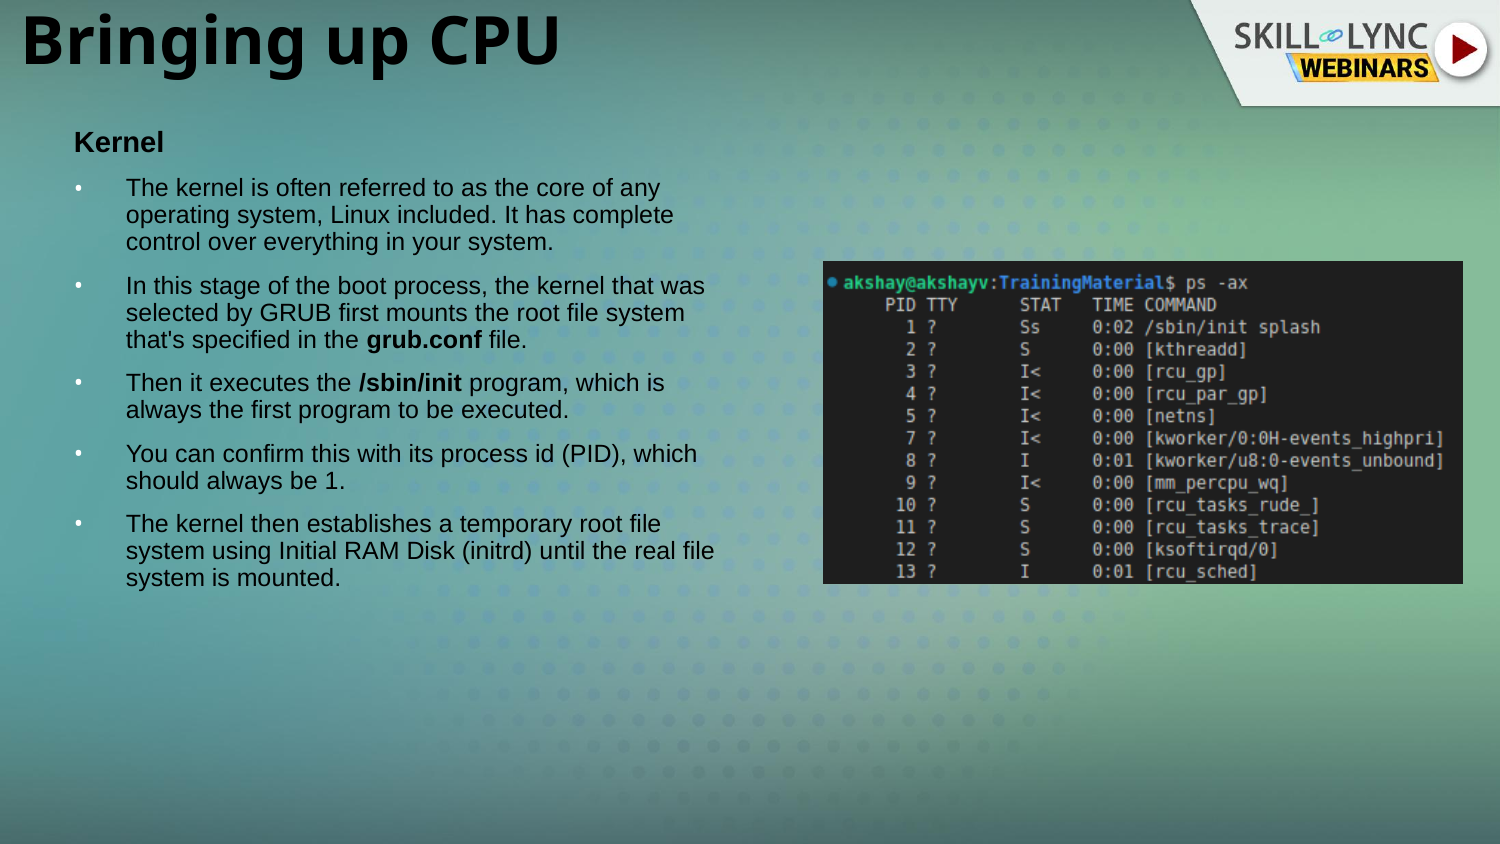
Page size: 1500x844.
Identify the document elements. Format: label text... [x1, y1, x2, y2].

list Kernel The kernel is often referred to as the core of any operating system, Linux included. It has complete control over everything in your system. In this stage of the boot process, the kernel that was selected by GRUB first mounts the root file system that's specified in the grub.conf file. Then it executes the /sbin/init program, which is always the first program to be executed. You can confirm this with its process id (PID), which should always be 1. The kernel then establishes a temporary root file system using Initial RAM Disk (initrd) until the real file system is mounted. [39, 121, 741, 800]
title Bringing up CPU [9, 4, 1304, 83]
picture [0, 0, 1500, 844]
